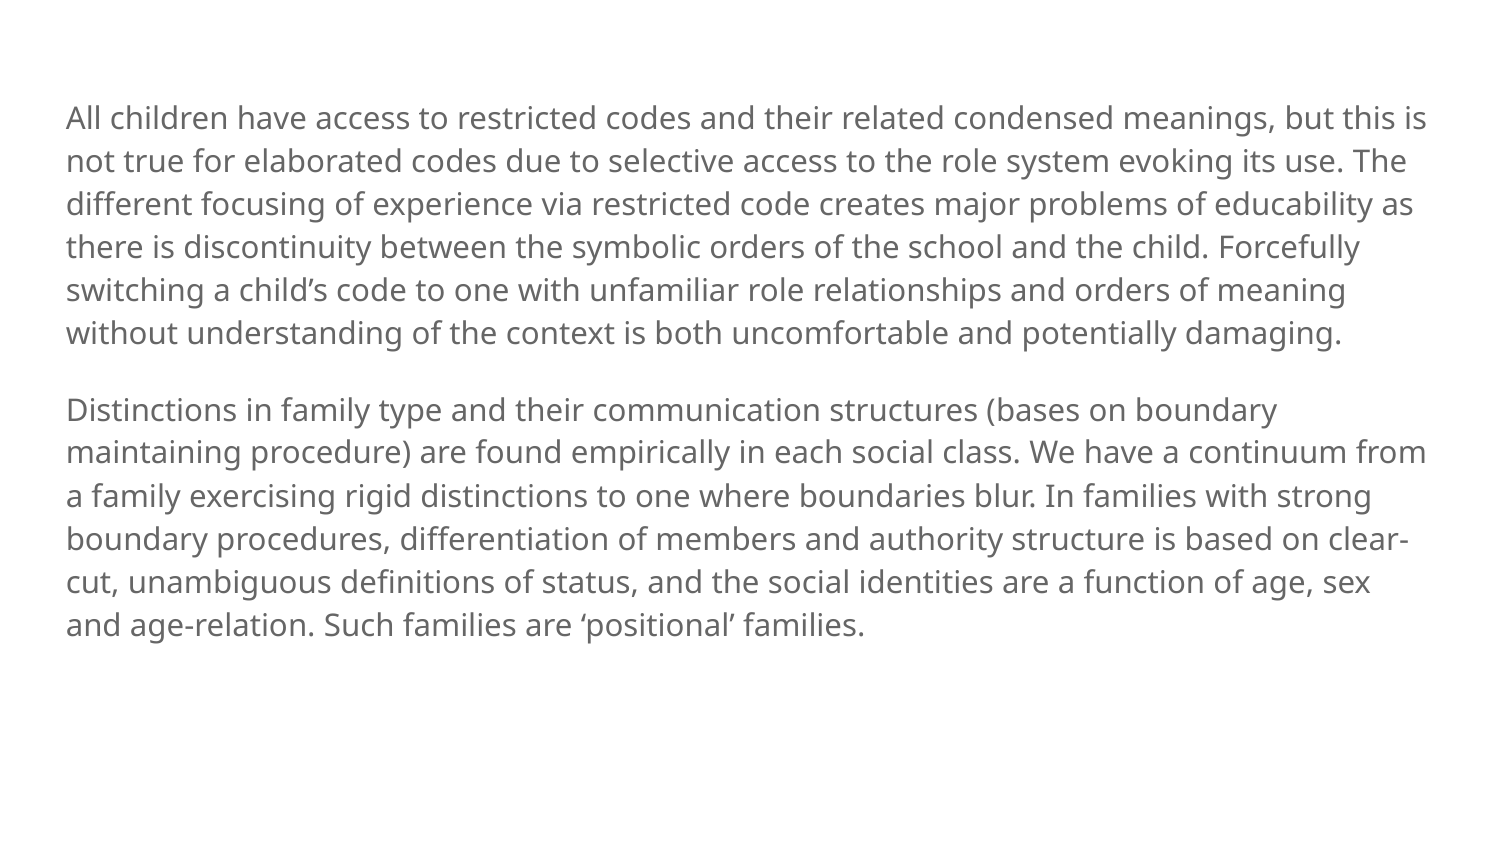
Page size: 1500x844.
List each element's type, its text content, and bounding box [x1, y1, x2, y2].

text_box All children have access to restricted codes and their related condensed meanings, but this is not true for elaborated codes due to selective access to the role system evoking its use. The different focusing of experience via restricted code creates major problems of educability as there is discontinuity between the symbolic orders of the school and the child. Forcefully switching a child’s code to one with unfamiliar role relationships and orders of meaning without understanding of the context is both uncomfortable and potentially damaging. Distinctions in family type and their communication structures (bases on boundary maintaining procedure) are found empirically in each social class. We have a continuum from a family exercising rigid distinctions to one where boundaries blur. In families with strong boundary procedures, differentiation of members and authority structure is based on clear-cut, unambiguous definitions of status, and the social identities are a function of age, sex and age-relation. Such families are ‘positional’ families. [51, 77, 1449, 761]
